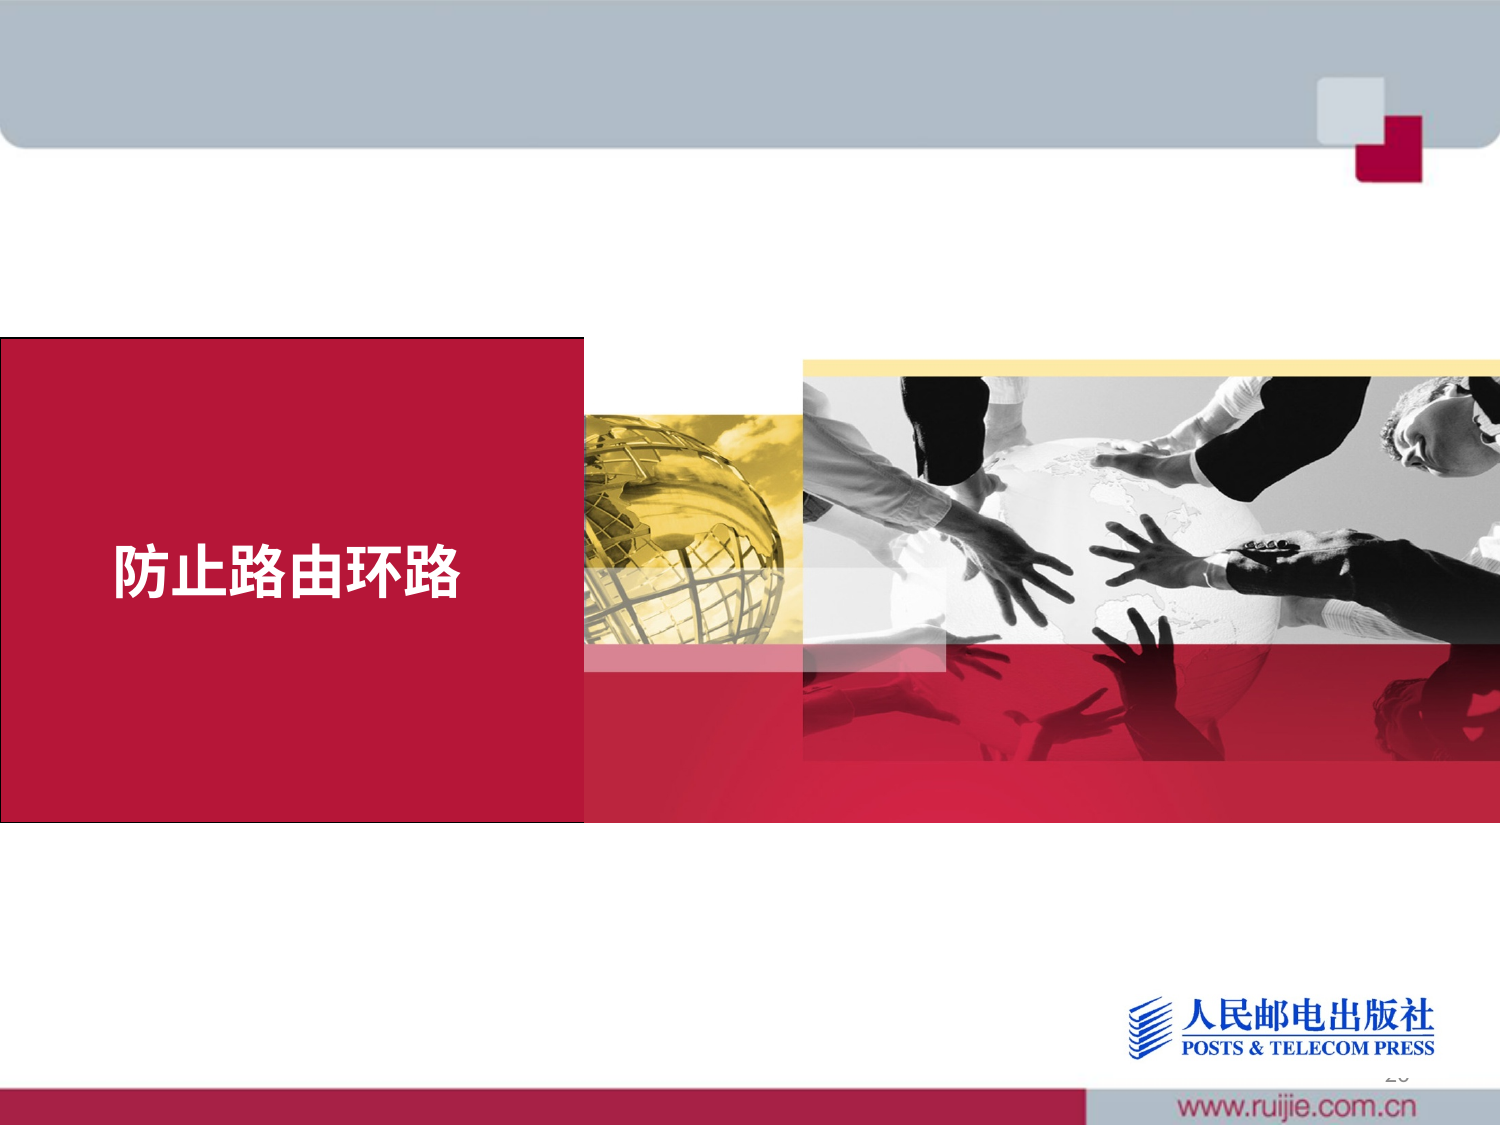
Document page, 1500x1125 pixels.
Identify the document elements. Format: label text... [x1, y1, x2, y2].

slide_number 20 [1074, 1042, 1425, 1103]
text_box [0, 337, 1500, 823]
picture [0, 0, 1500, 337]
picture [0, 823, 1500, 1125]
